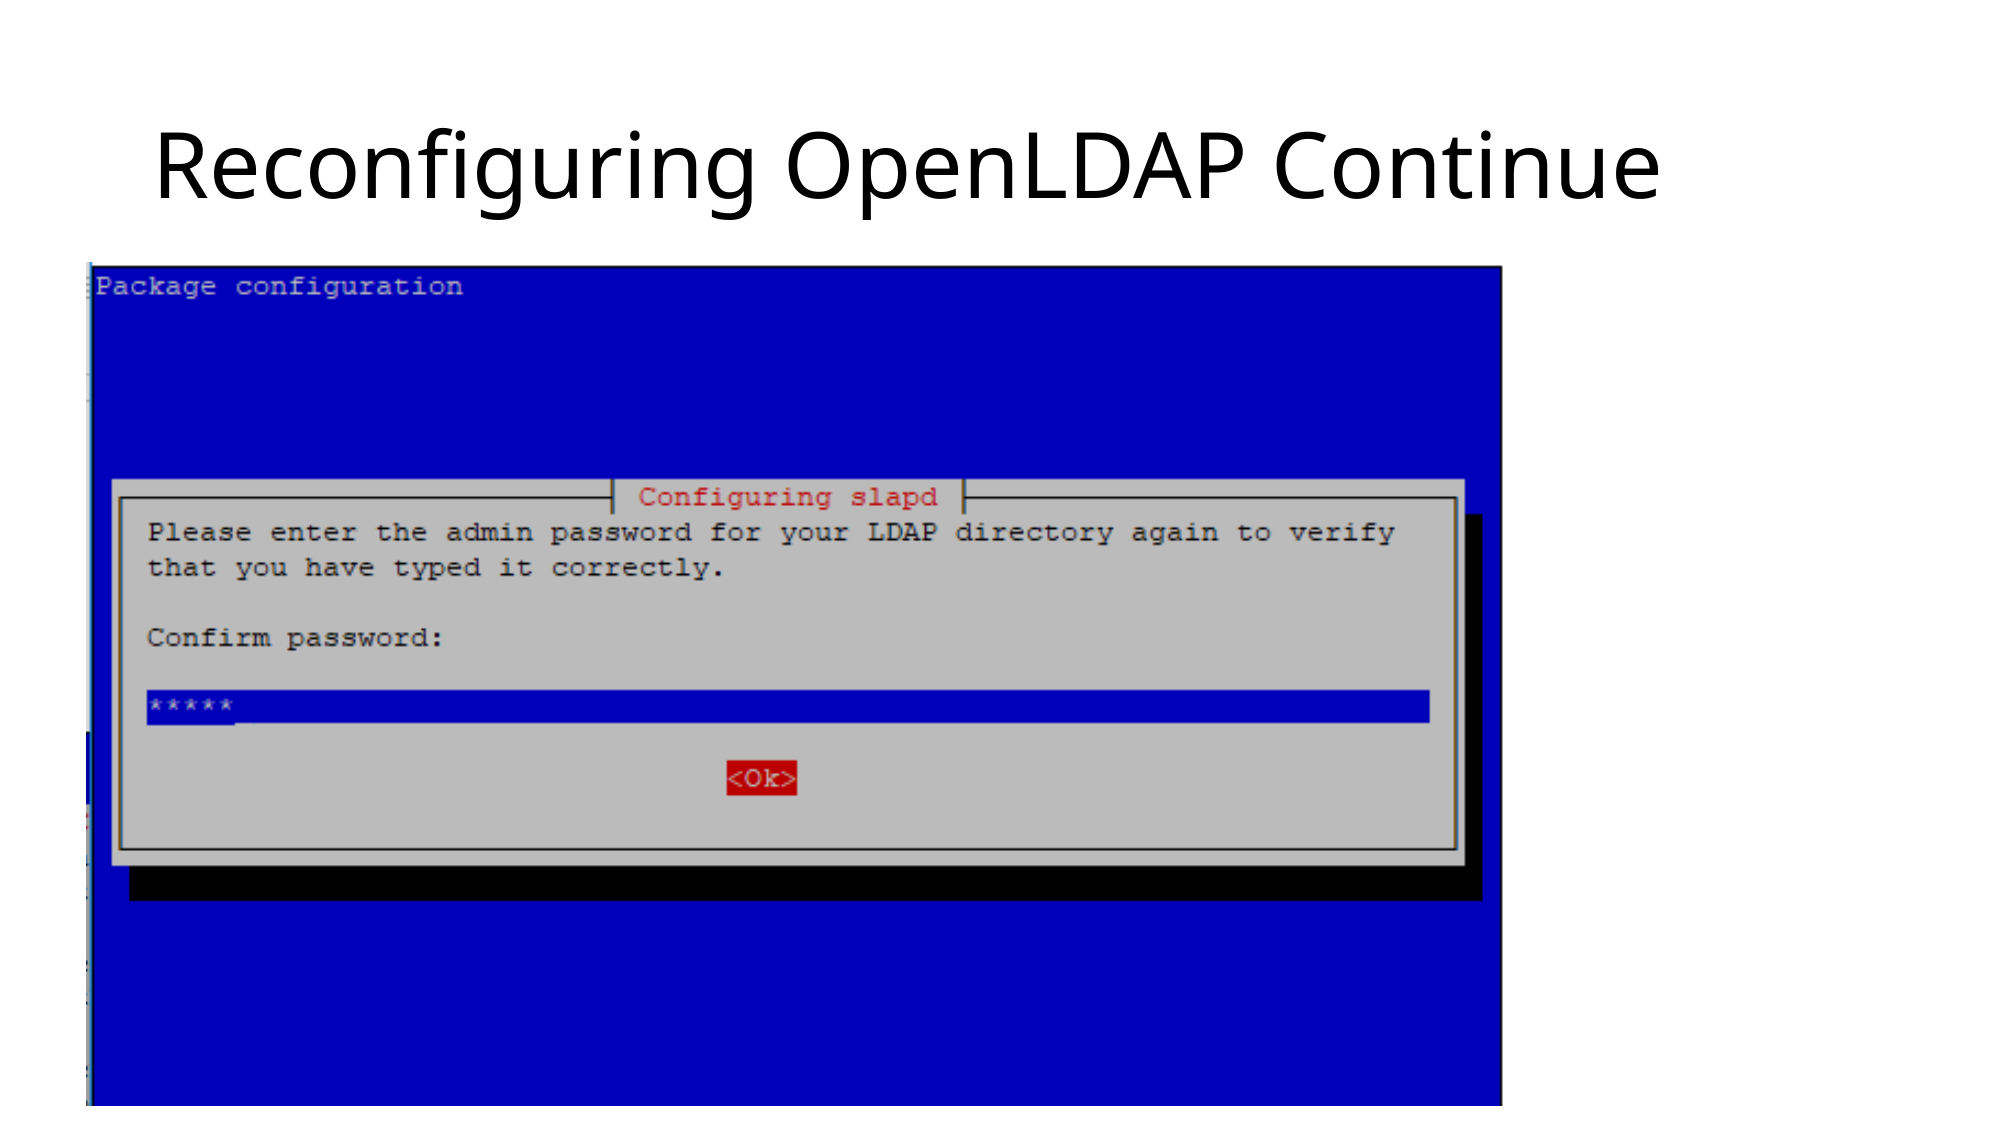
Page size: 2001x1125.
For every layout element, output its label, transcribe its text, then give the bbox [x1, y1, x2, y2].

title Reconfiguring OpenLDAP Continue [137, 59, 1863, 278]
picture [86, 262, 1505, 1106]
